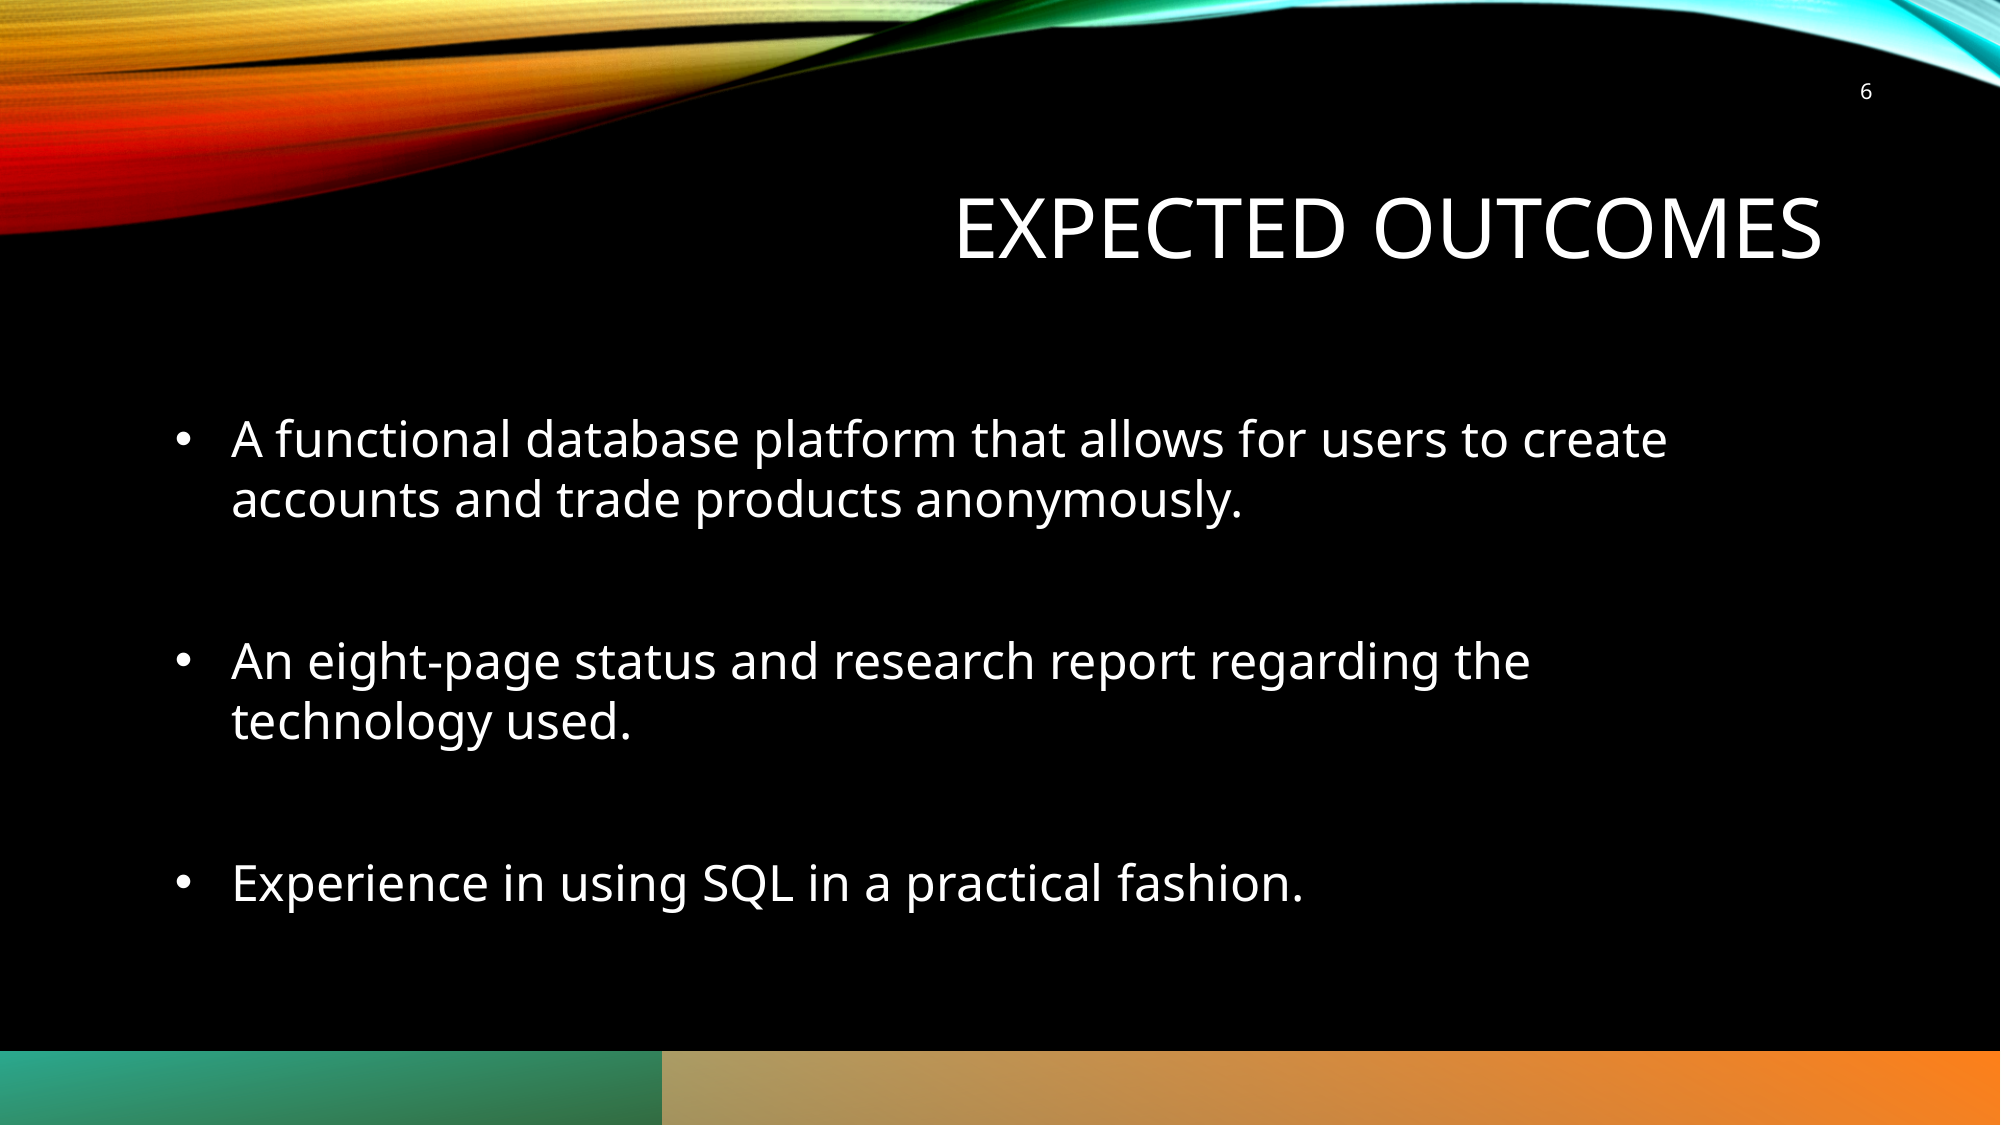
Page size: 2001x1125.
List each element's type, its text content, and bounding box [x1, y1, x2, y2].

list A functional database platform that allows for users to create accounts and trade products anonymously. An eight-page status and research report regarding the technology used. Experience in using SQL in a practical fashion. [159, 400, 1820, 1020]
picture [0, 0, 2000, 237]
slide_number 6 [1437, 62, 1888, 123]
title Expected outcomes [159, 130, 1840, 333]
